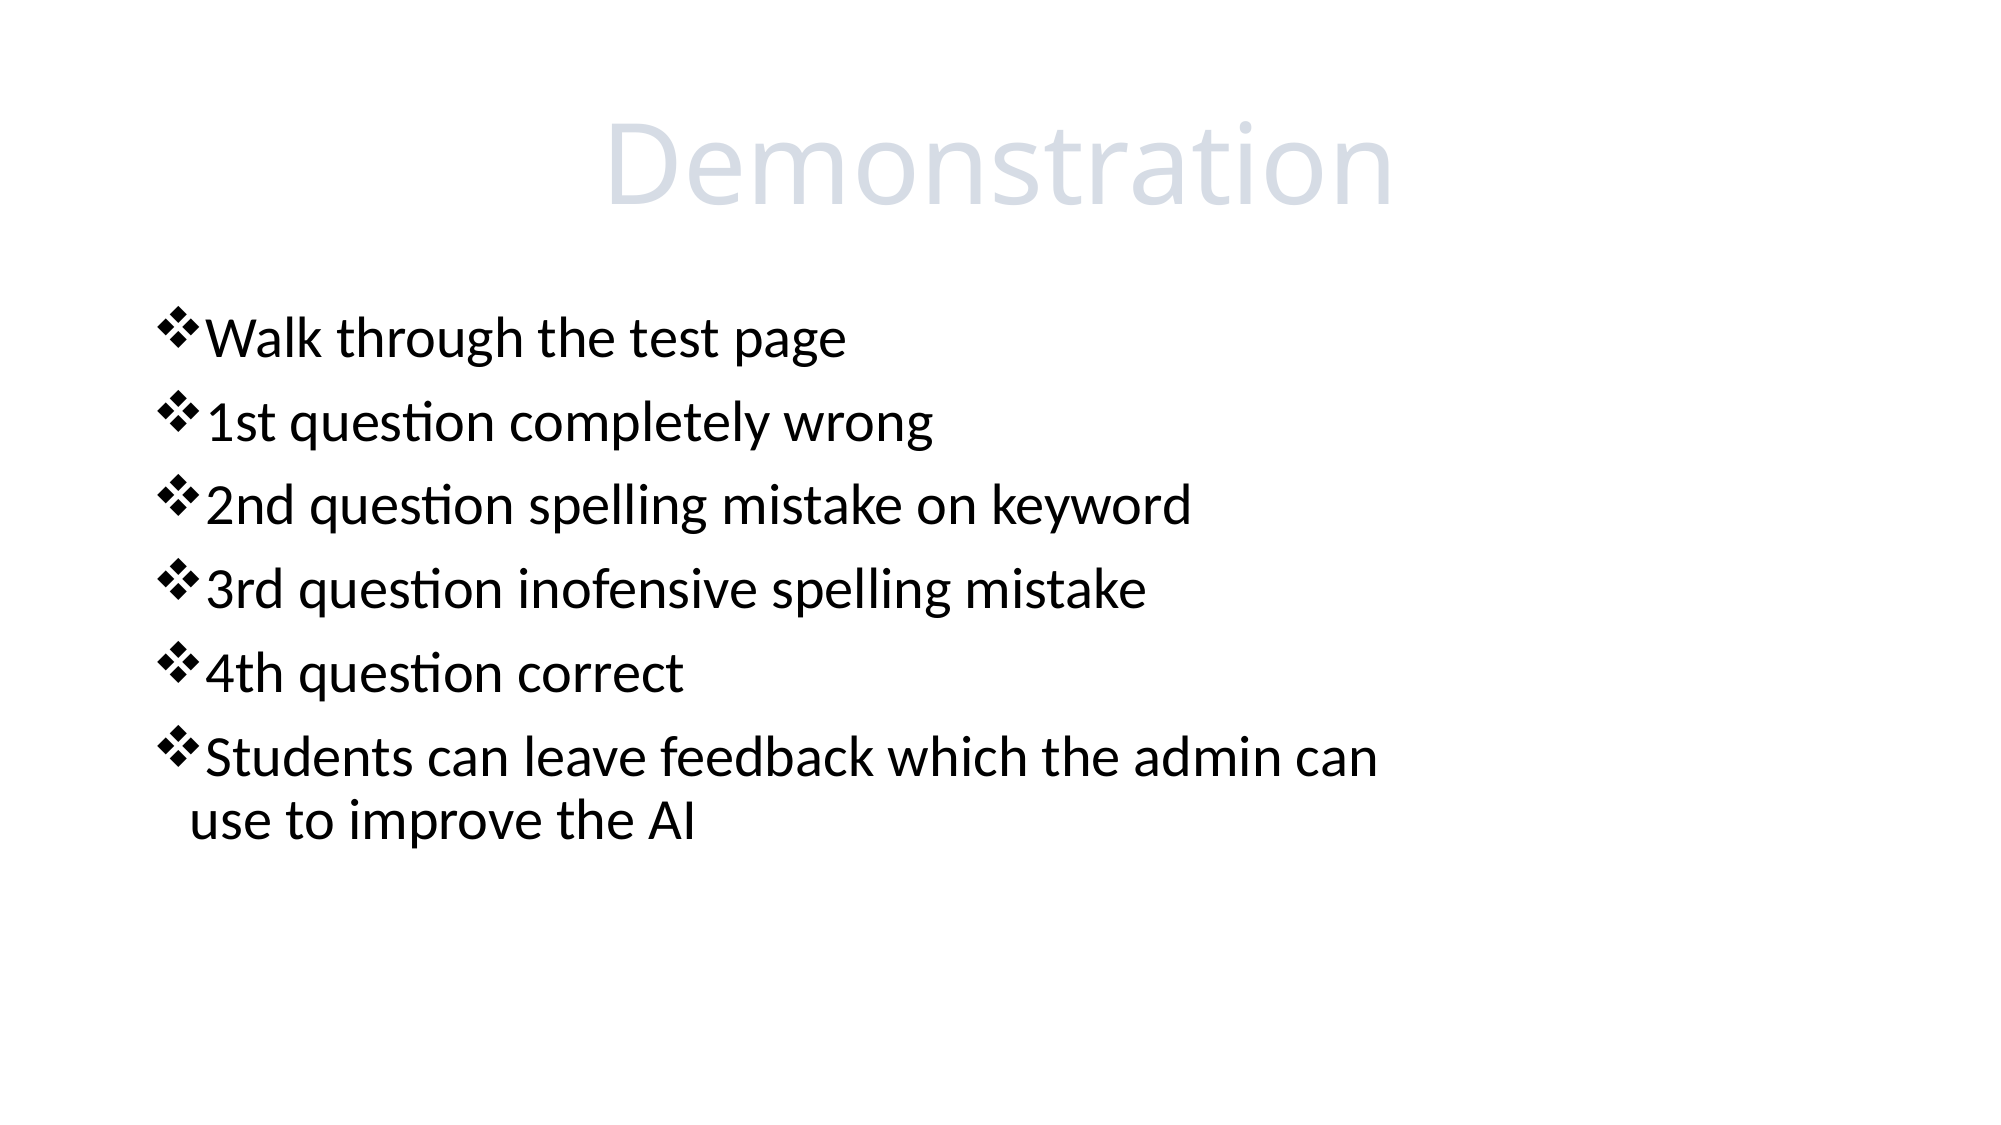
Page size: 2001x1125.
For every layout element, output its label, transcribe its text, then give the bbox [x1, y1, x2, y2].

title Demonstration [137, 59, 1863, 278]
list Walk through the test page 1st question completely wrong 2nd question spelling mistake on keyword 3rd question inofensive spelling mistake 4th question correct Students can leave feedback which the admin can use to improve the AI [137, 299, 1471, 1014]
